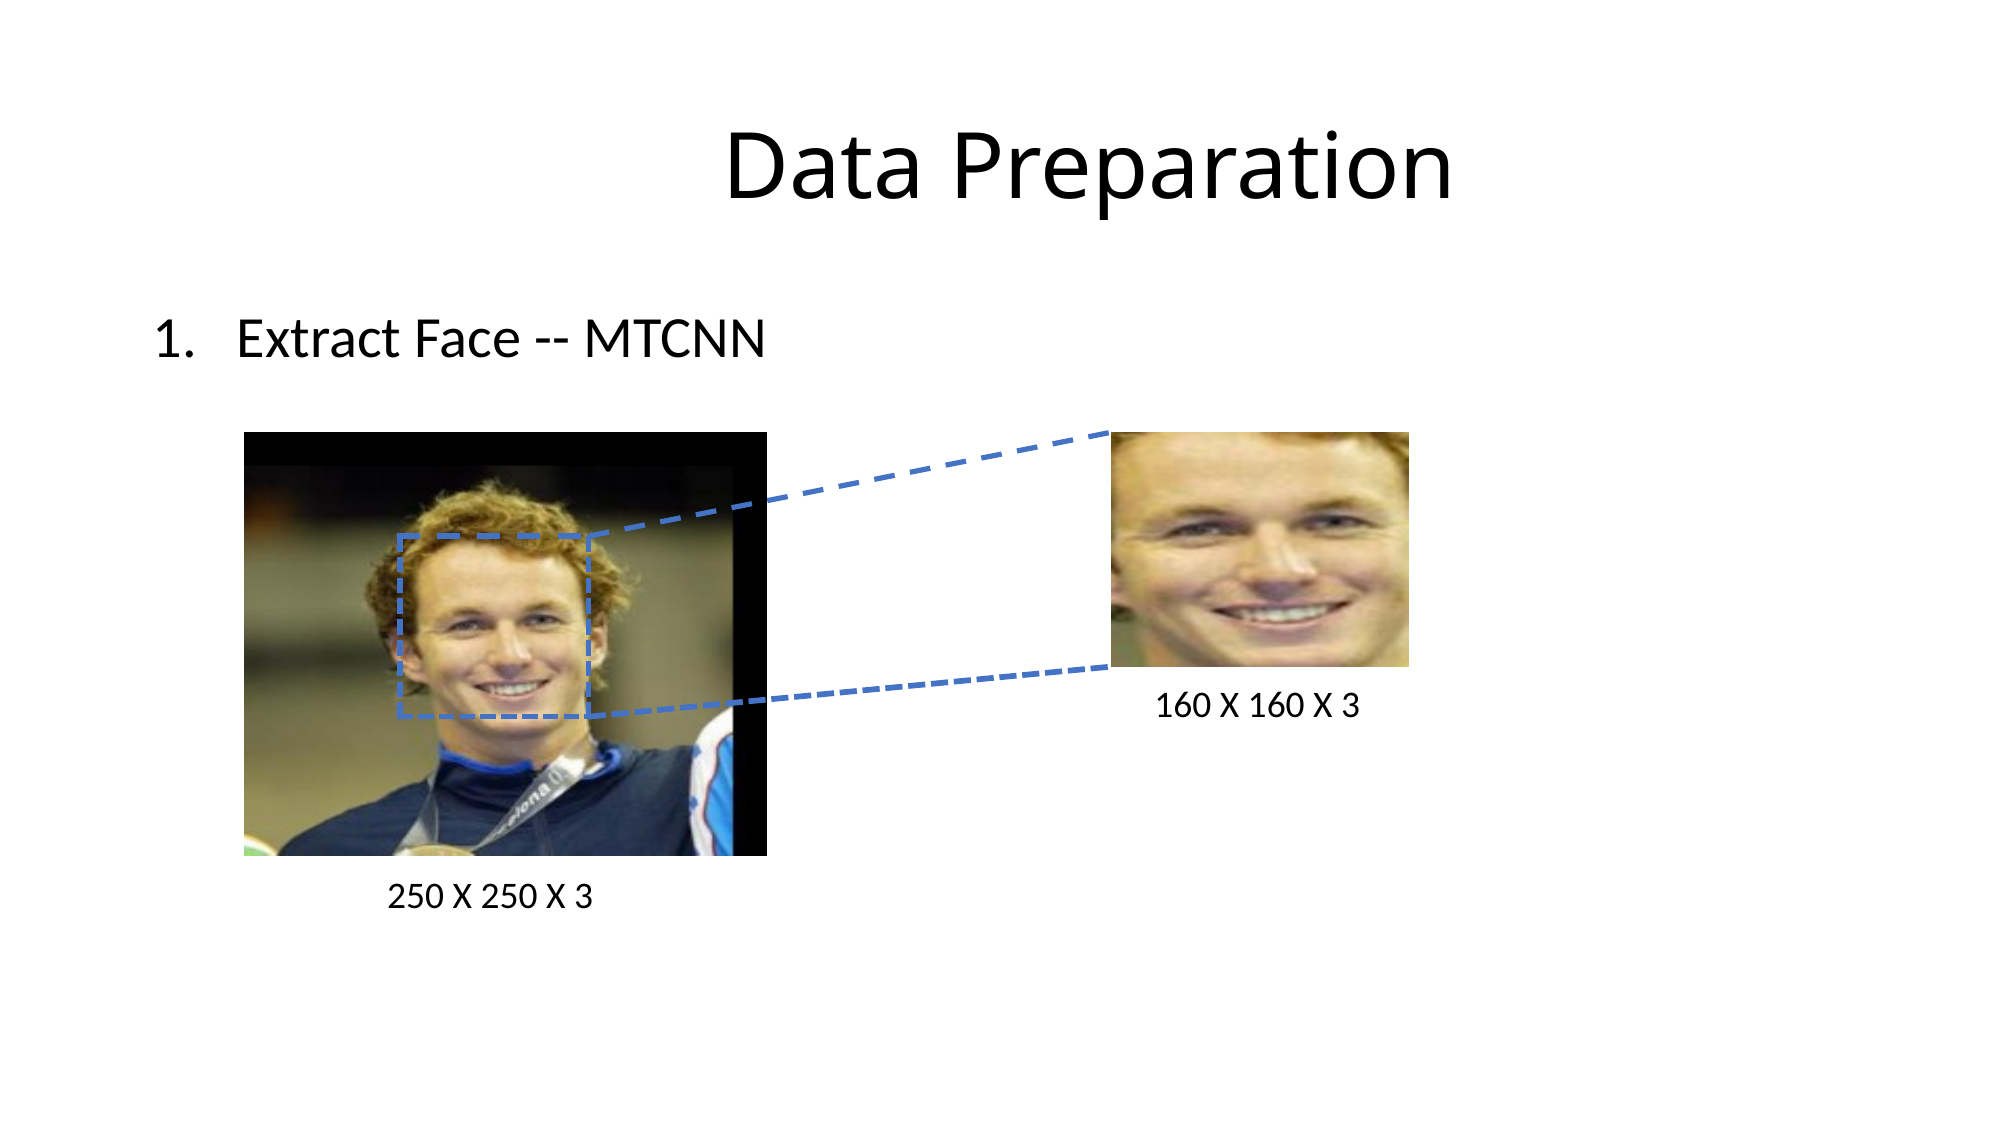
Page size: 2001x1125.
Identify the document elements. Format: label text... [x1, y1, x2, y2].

picture [1111, 432, 1409, 667]
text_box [588, 432, 1112, 537]
text_box 250 X 250 X 3 [372, 863, 723, 924]
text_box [588, 666, 1112, 717]
title Data Preparation [137, 59, 1863, 278]
text_box 160 X 160 X 3 [1139, 672, 1490, 733]
list Extract Face -- MTCNN [137, 299, 1863, 1014]
picture [244, 432, 767, 856]
picture [589, 537, 767, 666]
picture [401, 537, 588, 716]
